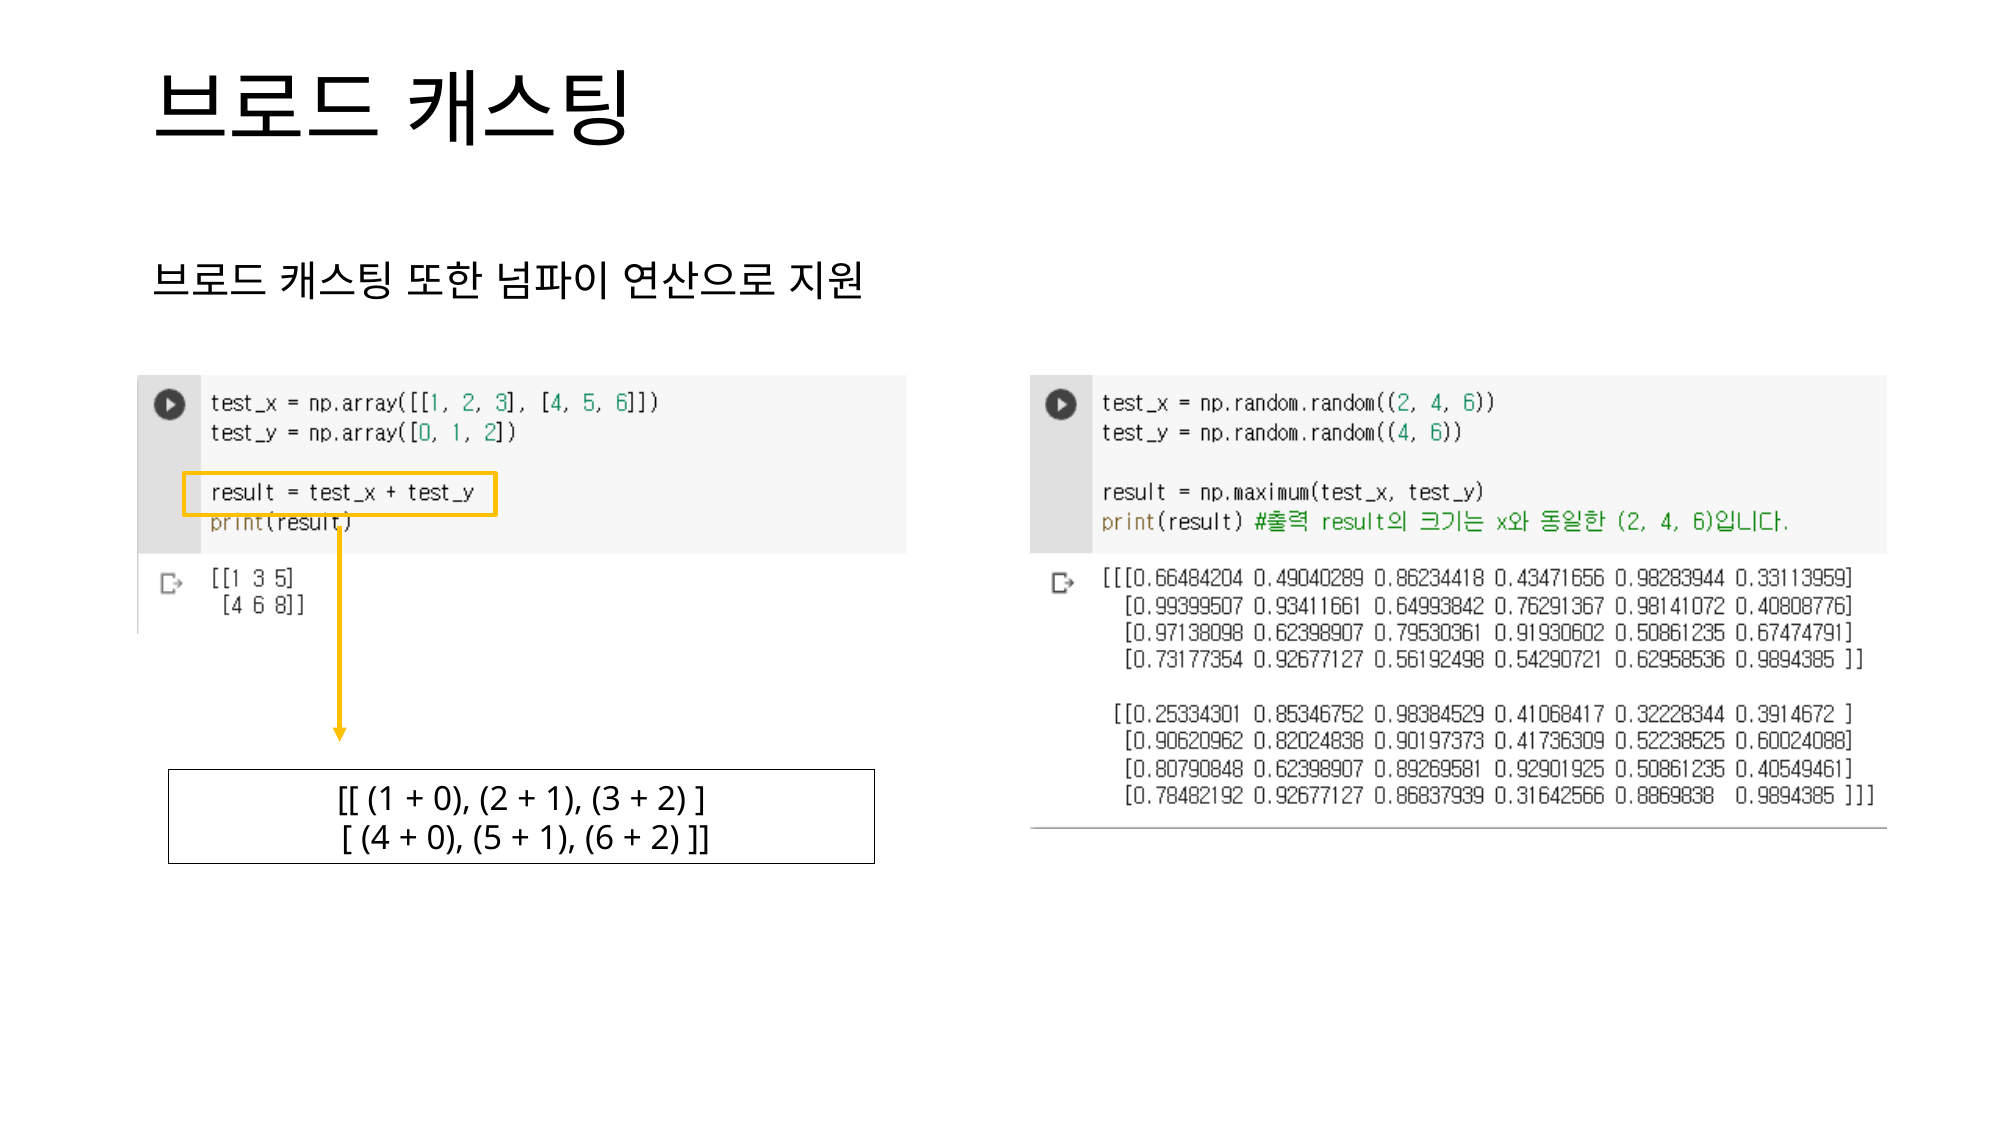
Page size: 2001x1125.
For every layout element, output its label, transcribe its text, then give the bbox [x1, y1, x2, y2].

picture [1030, 375, 1888, 829]
text_box 브로드 캐스팅 또한 넘파이 연산으로 지원 [137, 247, 1790, 312]
text_box [[ (1 + 0), (2 + 1), (3 + 2) ] [ (4 + 0), (5 + 1), (6 + 2) ]] [168, 769, 875, 864]
text_box 브로드 캐스팅 [137, 59, 1863, 278]
picture [137, 375, 907, 634]
